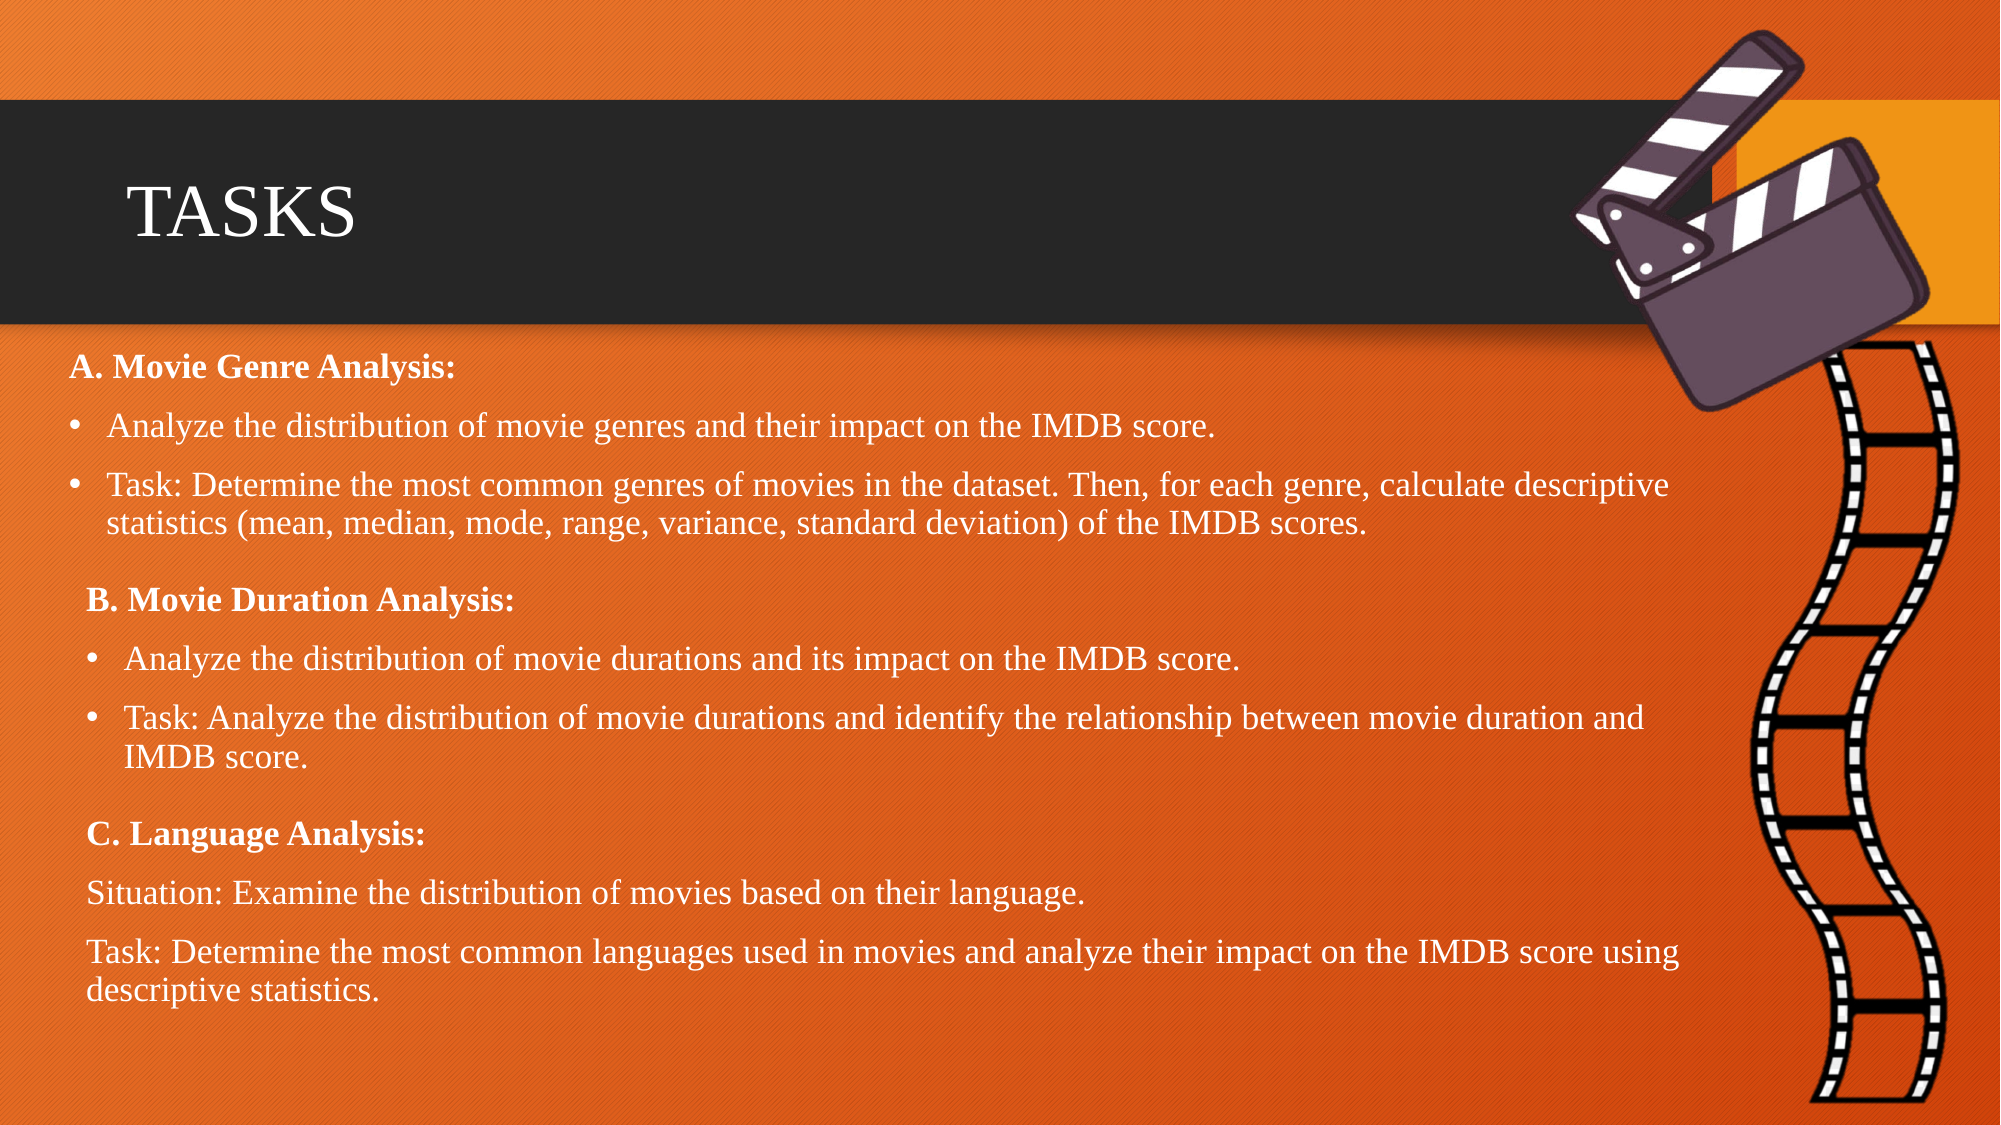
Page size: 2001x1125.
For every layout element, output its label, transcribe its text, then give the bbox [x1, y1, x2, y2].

text_box A. Movie Genre Analysis: Analyze the distribution of movie genres and their impact on the IMDB score. Task: Determine the most common genres of movies in the dataset. Then, for each genre, calculate descriptive statistics (mean, median, mode, range, variance, standard deviation) of the IMDB scores. [53, 340, 1708, 552]
text_box C. Language Analysis: Situation: Examine the distribution of movies based on their language. Task: Determine the most common languages used in movies and analyze their impact on the IMDB score using descriptive statistics. [71, 806, 1708, 1018]
list B. Movie Duration Analysis: Analyze the distribution of movie durations and its impact on the IMDB score. Task: Analyze the distribution of movie durations and identify the relationship between movie duration and IMDB score. [71, 573, 1708, 785]
picture [0, 0, 2000, 1121]
title TASKS [111, 123, 1516, 301]
